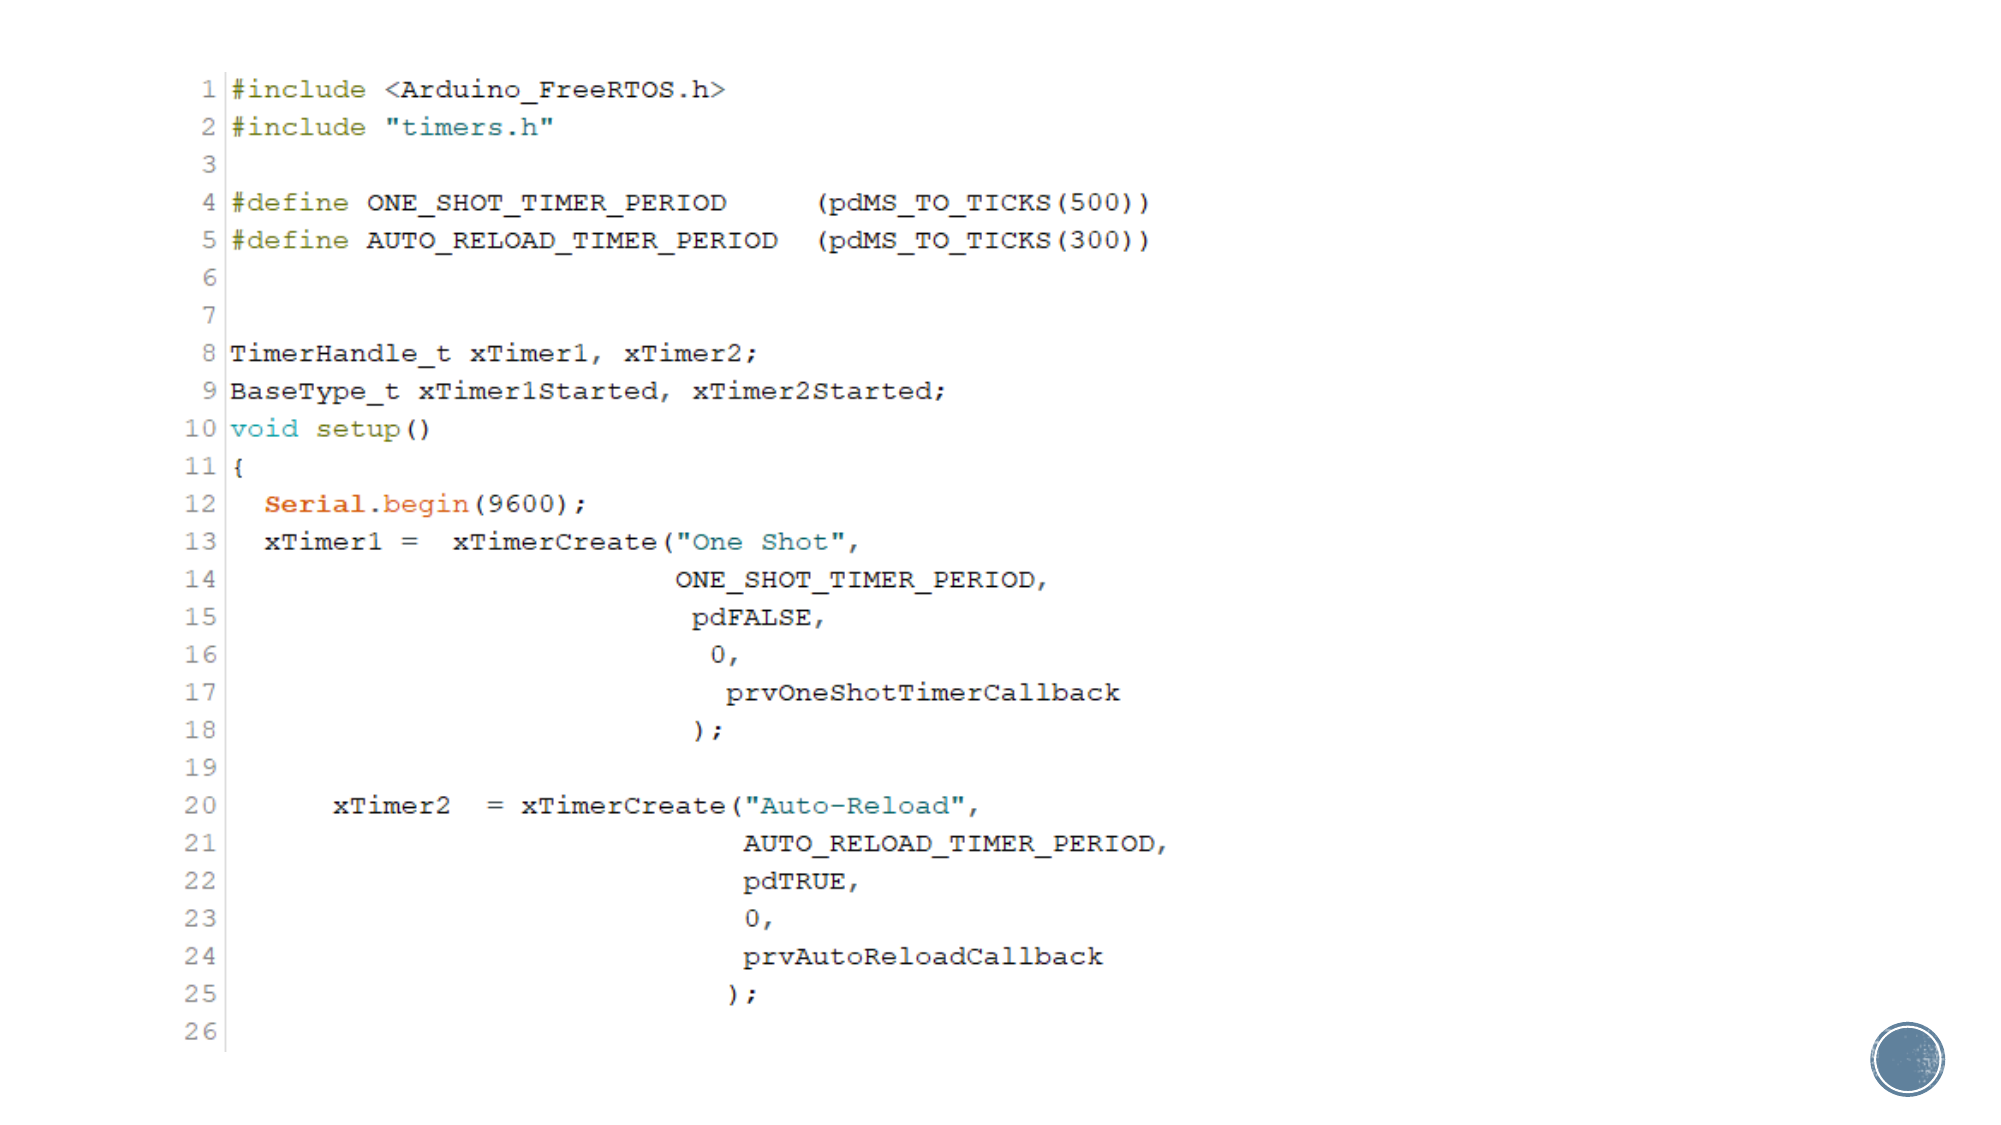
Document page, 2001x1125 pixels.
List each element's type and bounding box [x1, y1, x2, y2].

picture [177, 72, 1823, 1052]
